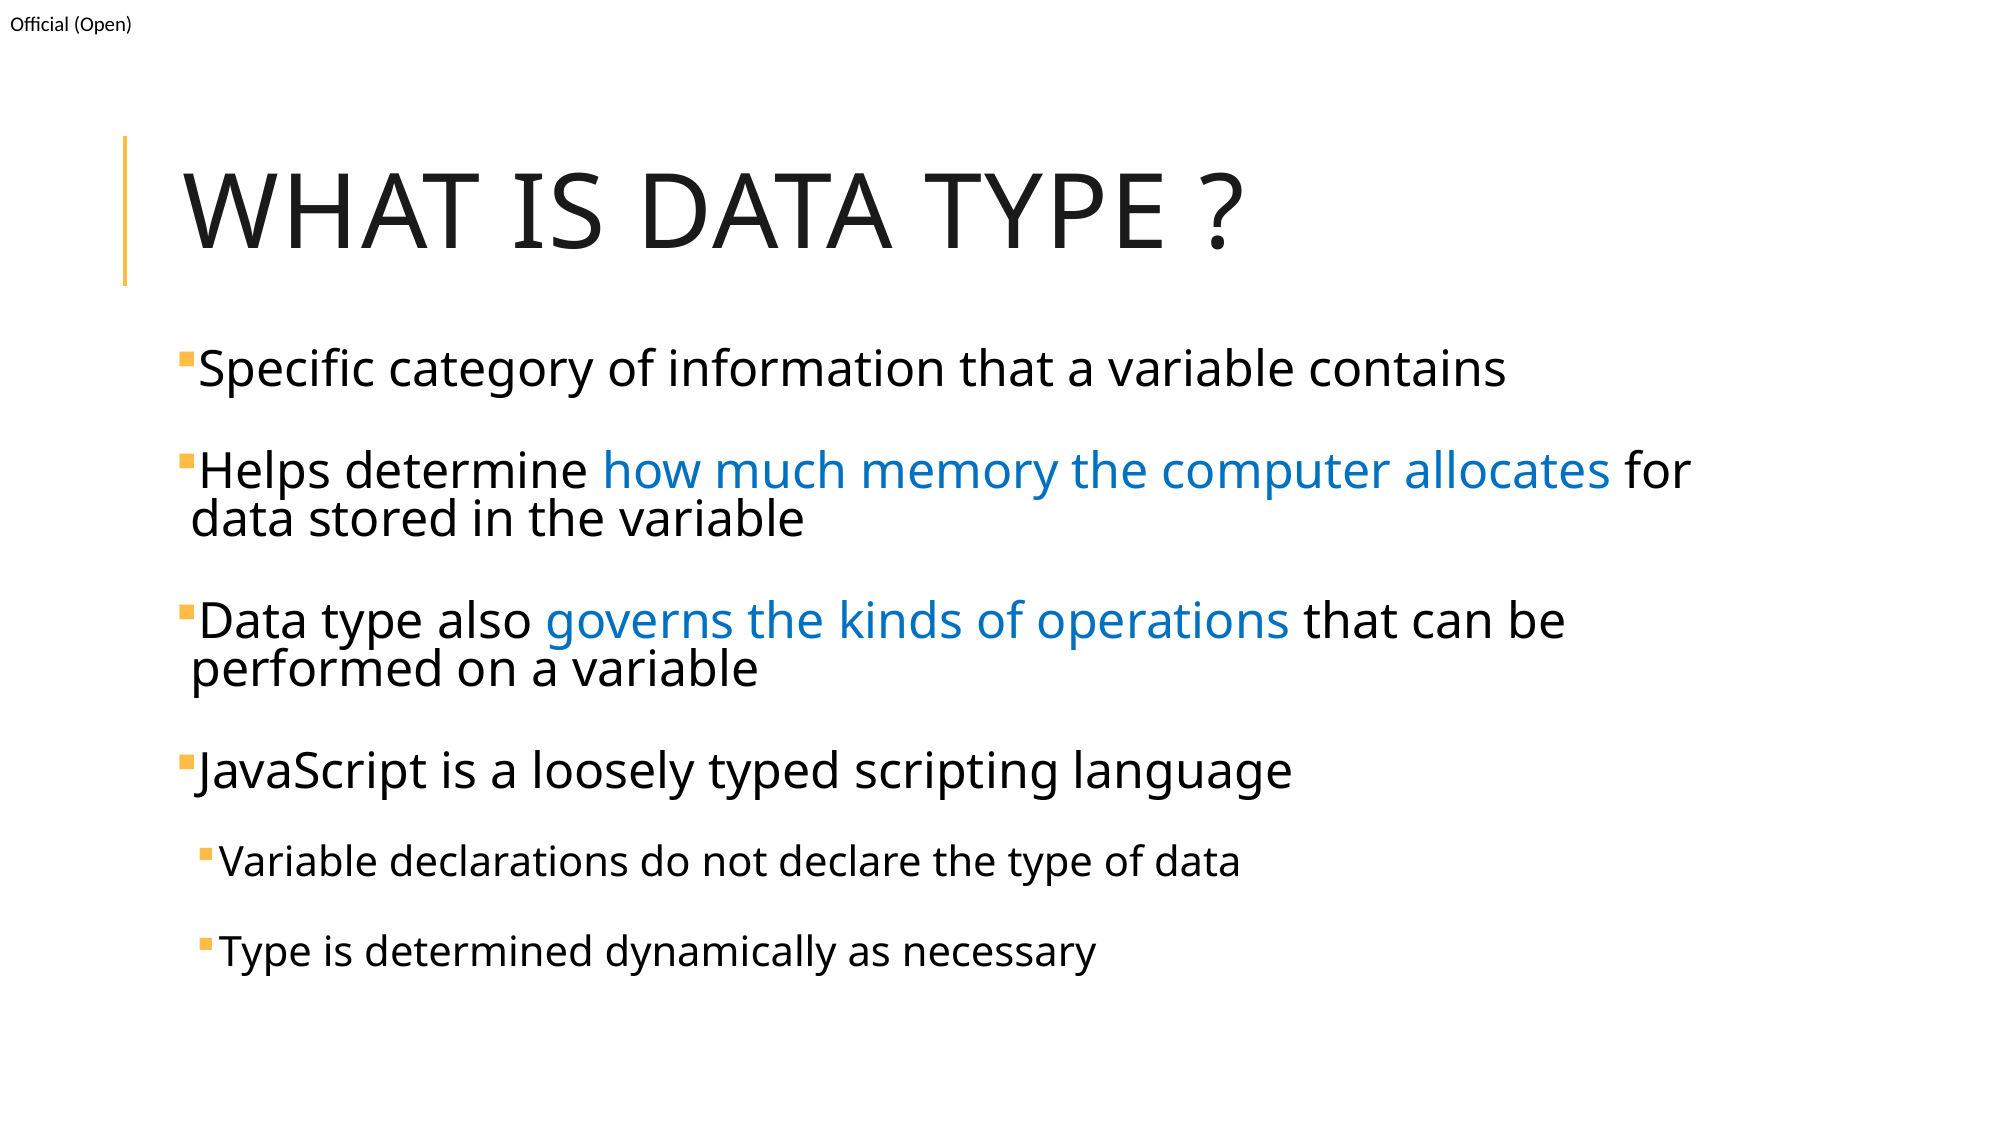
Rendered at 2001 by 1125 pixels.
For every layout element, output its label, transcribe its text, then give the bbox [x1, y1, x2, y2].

list Specific category of information that a variable contains Helps determine how much memory the computer allocates for data stored in the variable Data type also governs the kinds of operations that can be performed on a variable JavaScript is a loosely typed scripting language Variable declarations do not declare the type of data Type is determined dynamically as necessary [168, 340, 1763, 1001]
title What is data Type ? [168, 96, 1763, 340]
